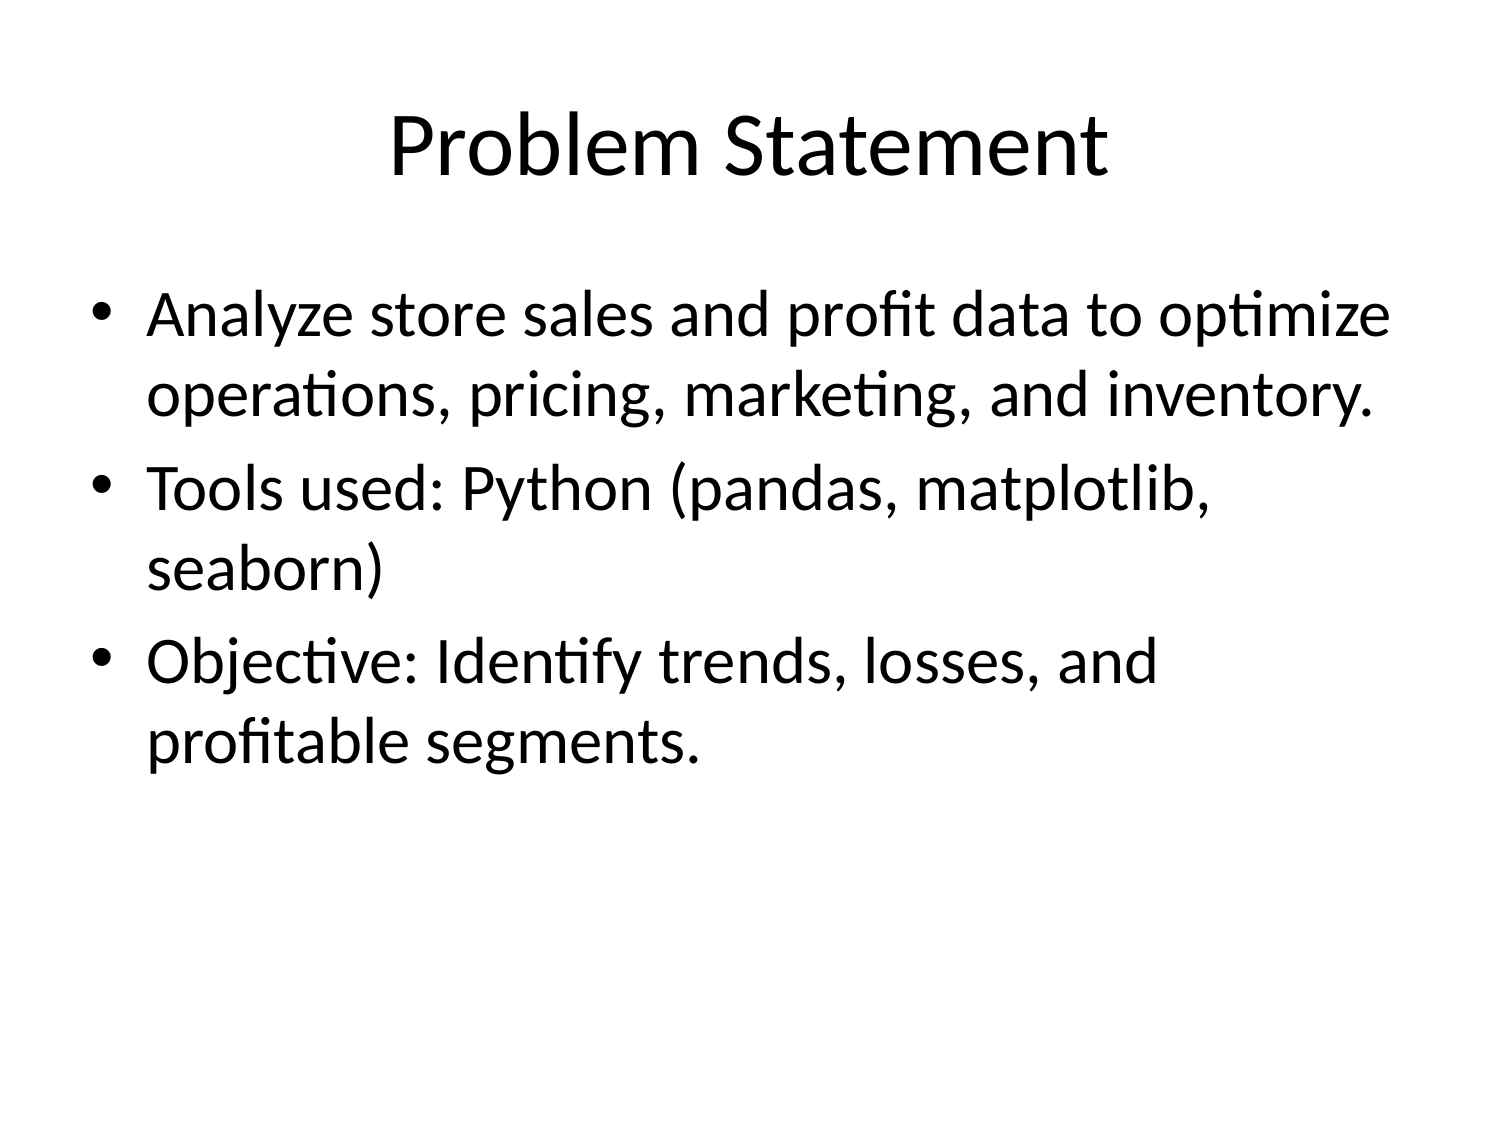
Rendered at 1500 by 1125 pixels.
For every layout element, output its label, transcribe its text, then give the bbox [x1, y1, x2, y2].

list Analyze store sales and profit data to optimize operations, pricing, marketing, and inventory. Tools used: Python (pandas, matplotlib, seaborn) Objective: Identify trends, losses, and profitable segments. [75, 262, 1425, 1005]
title Problem Statement [75, 45, 1425, 233]
